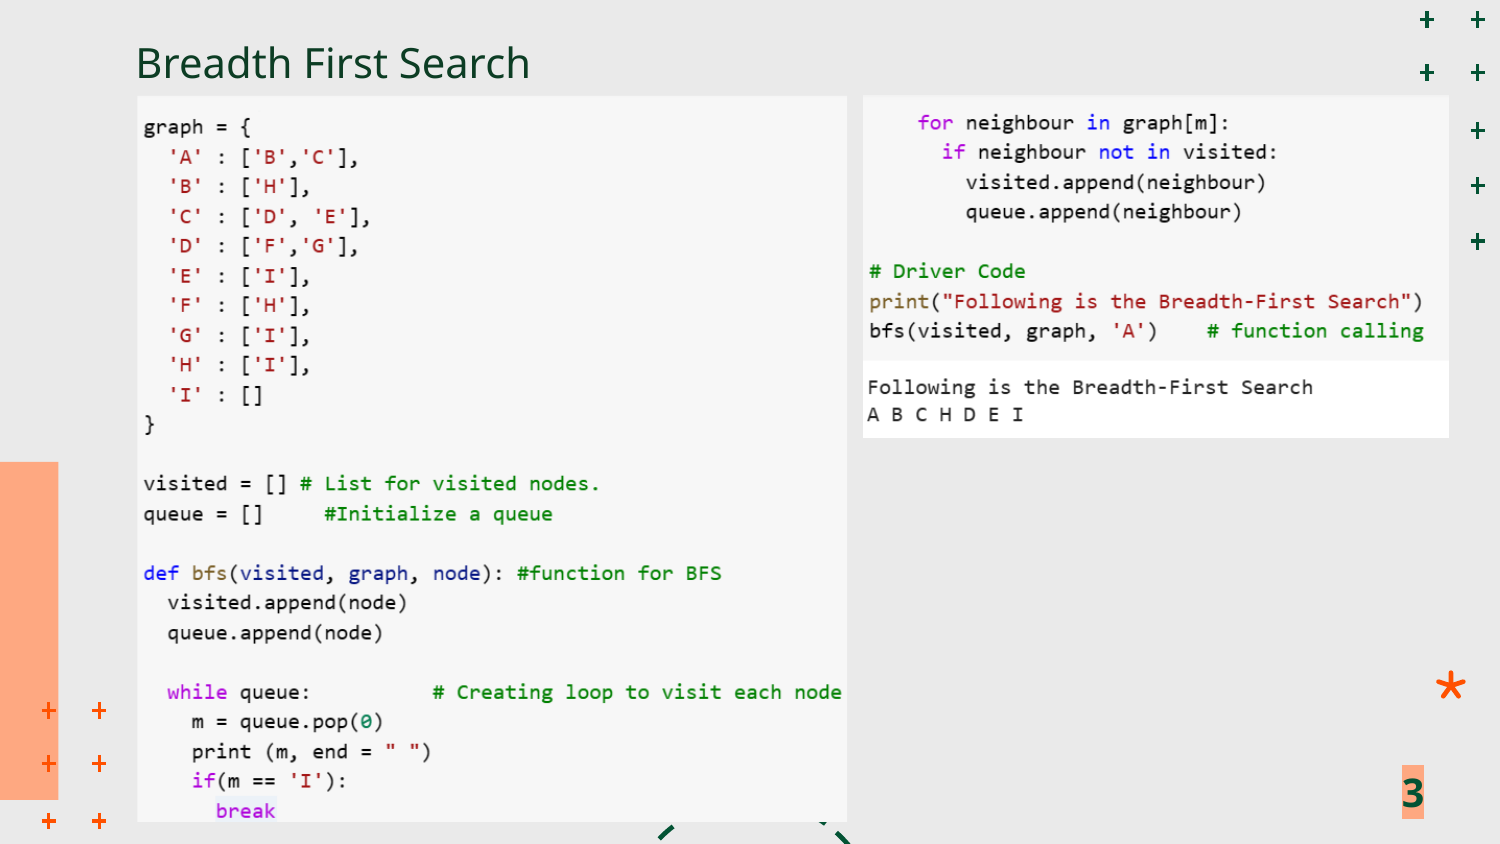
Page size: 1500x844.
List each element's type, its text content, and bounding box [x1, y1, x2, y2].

picture [863, 95, 1449, 438]
picture [137, 95, 848, 823]
slide_number 3 [1356, 771, 1471, 818]
text_box Breadth First Search [120, 21, 1380, 109]
